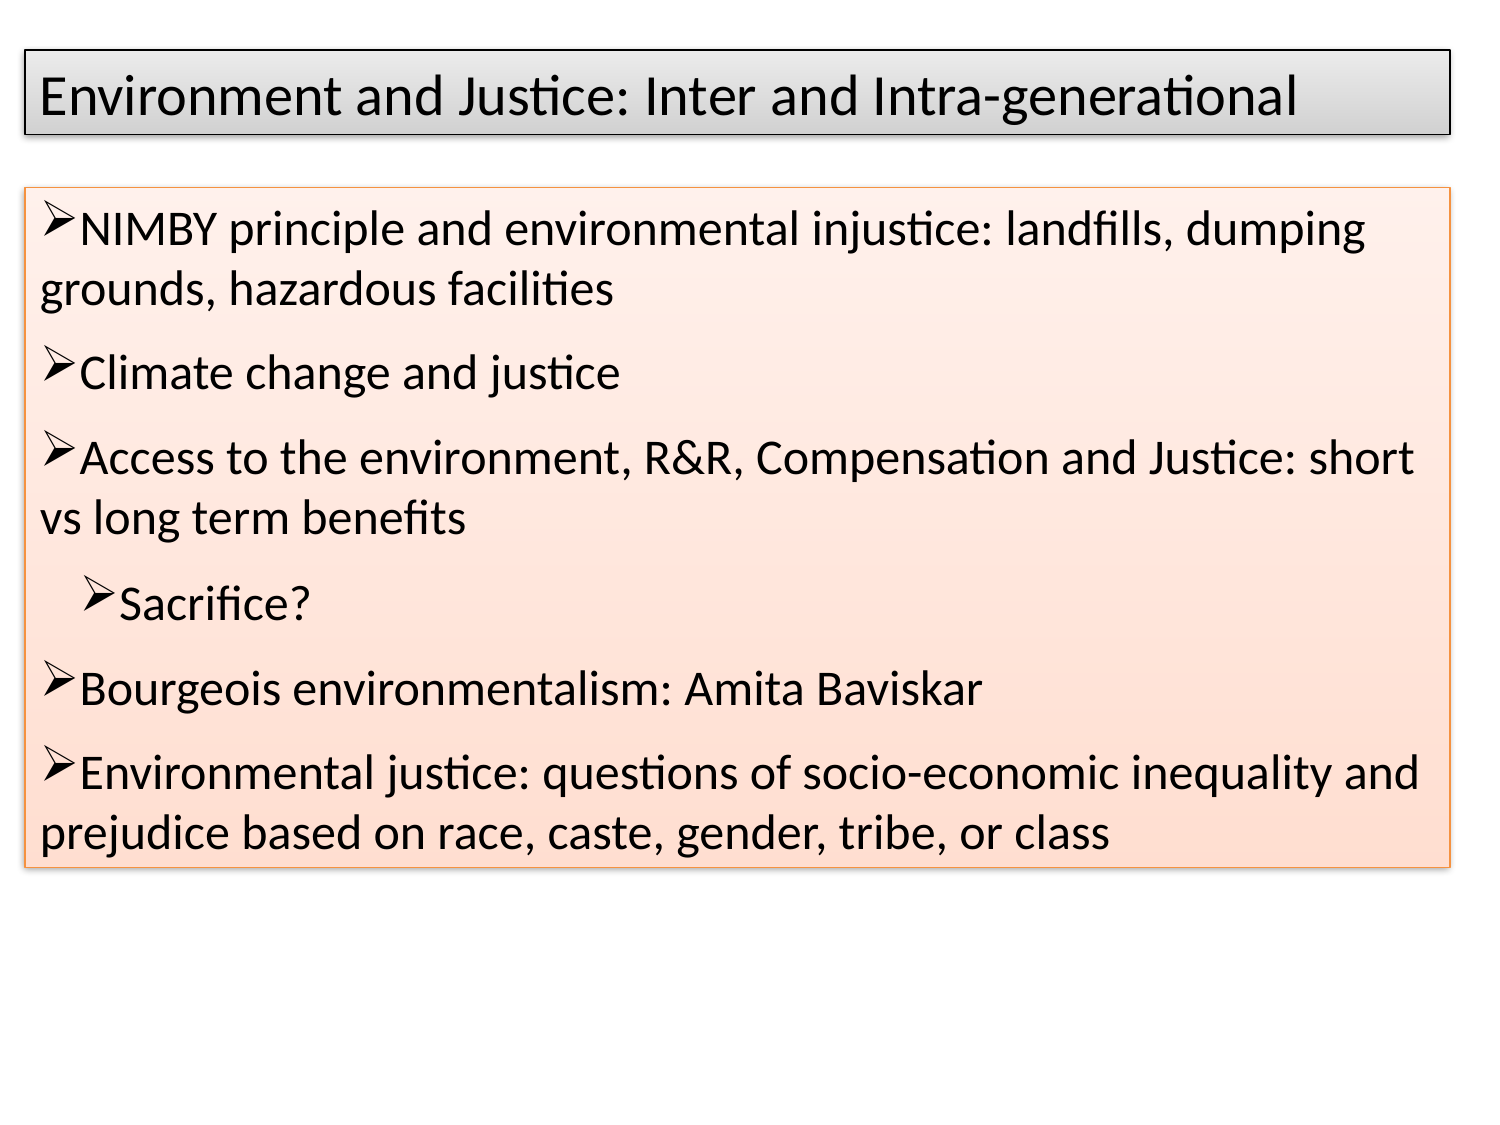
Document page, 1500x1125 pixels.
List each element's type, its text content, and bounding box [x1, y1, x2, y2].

text_box NIMBY principle and environmental injustice: landfills, dumping grounds, hazardous facilities Climate change and justice Access to the environment, R&R, Compensation and Justice: short vs long term benefits Sacrifice? Bourgeois environmentalism: Amita Baviskar Environmental justice: questions of socio-economic inequality and prejudice based on race, caste, gender, tribe, or class [24, 187, 1451, 868]
text_box Environment and Justice: Inter and Intra-generational [24, 49, 1451, 135]
